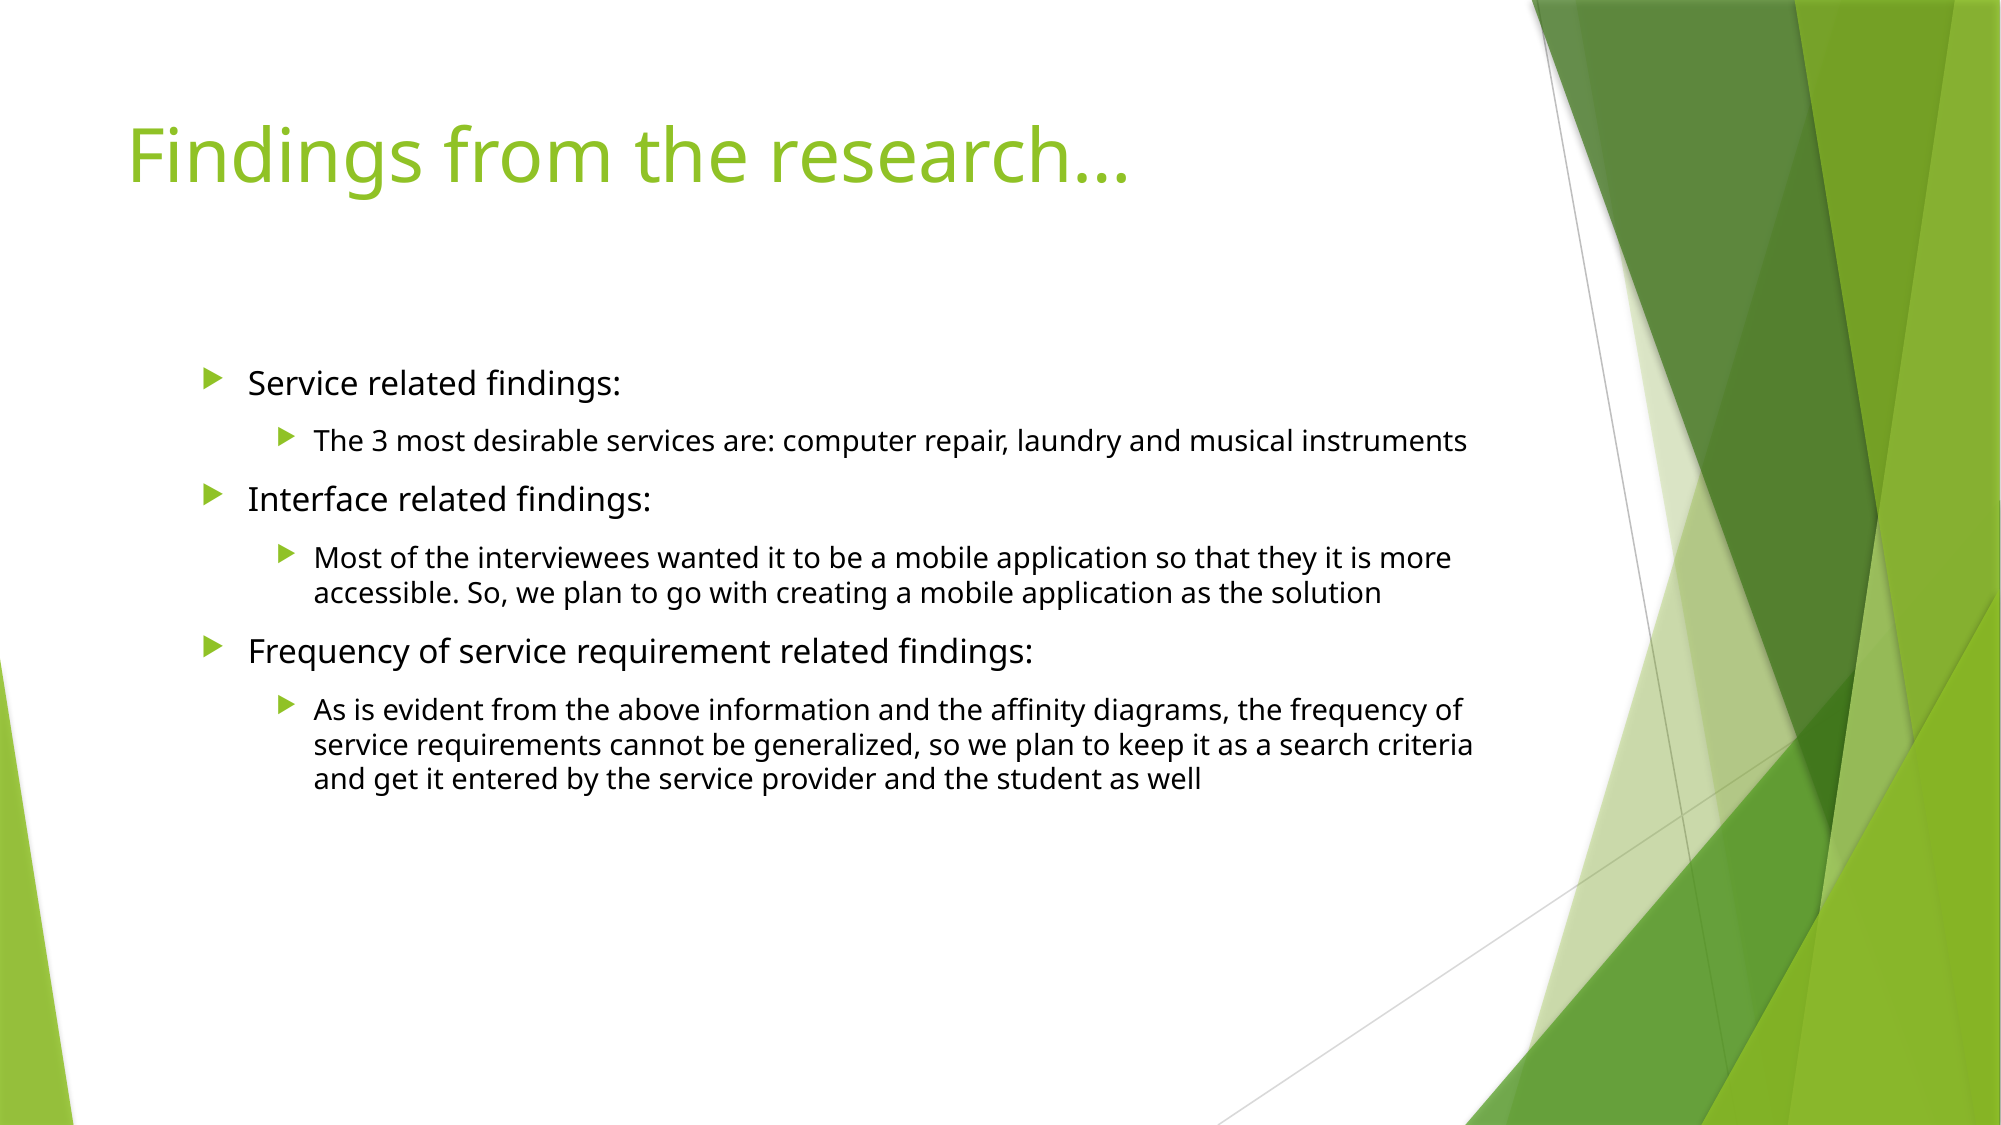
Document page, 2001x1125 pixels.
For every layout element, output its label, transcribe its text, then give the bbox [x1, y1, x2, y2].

title Findings from the research… [111, 99, 1522, 317]
list Service related findings: The 3 most desirable services are: computer repair, laundry and musical instruments Interface related findings: Most of the interviewees wanted it to be a mobile application so that they it is more accessible. So, we plan to go with creating a mobile application as the solution Frequency of service requirement related findings: As is evident from the above information and the affinity diagrams, the frequency of service requirements cannot be generalized, so we plan to keep it as a search criteria and get it entered by the service provider and the student as well [111, 354, 1522, 992]
